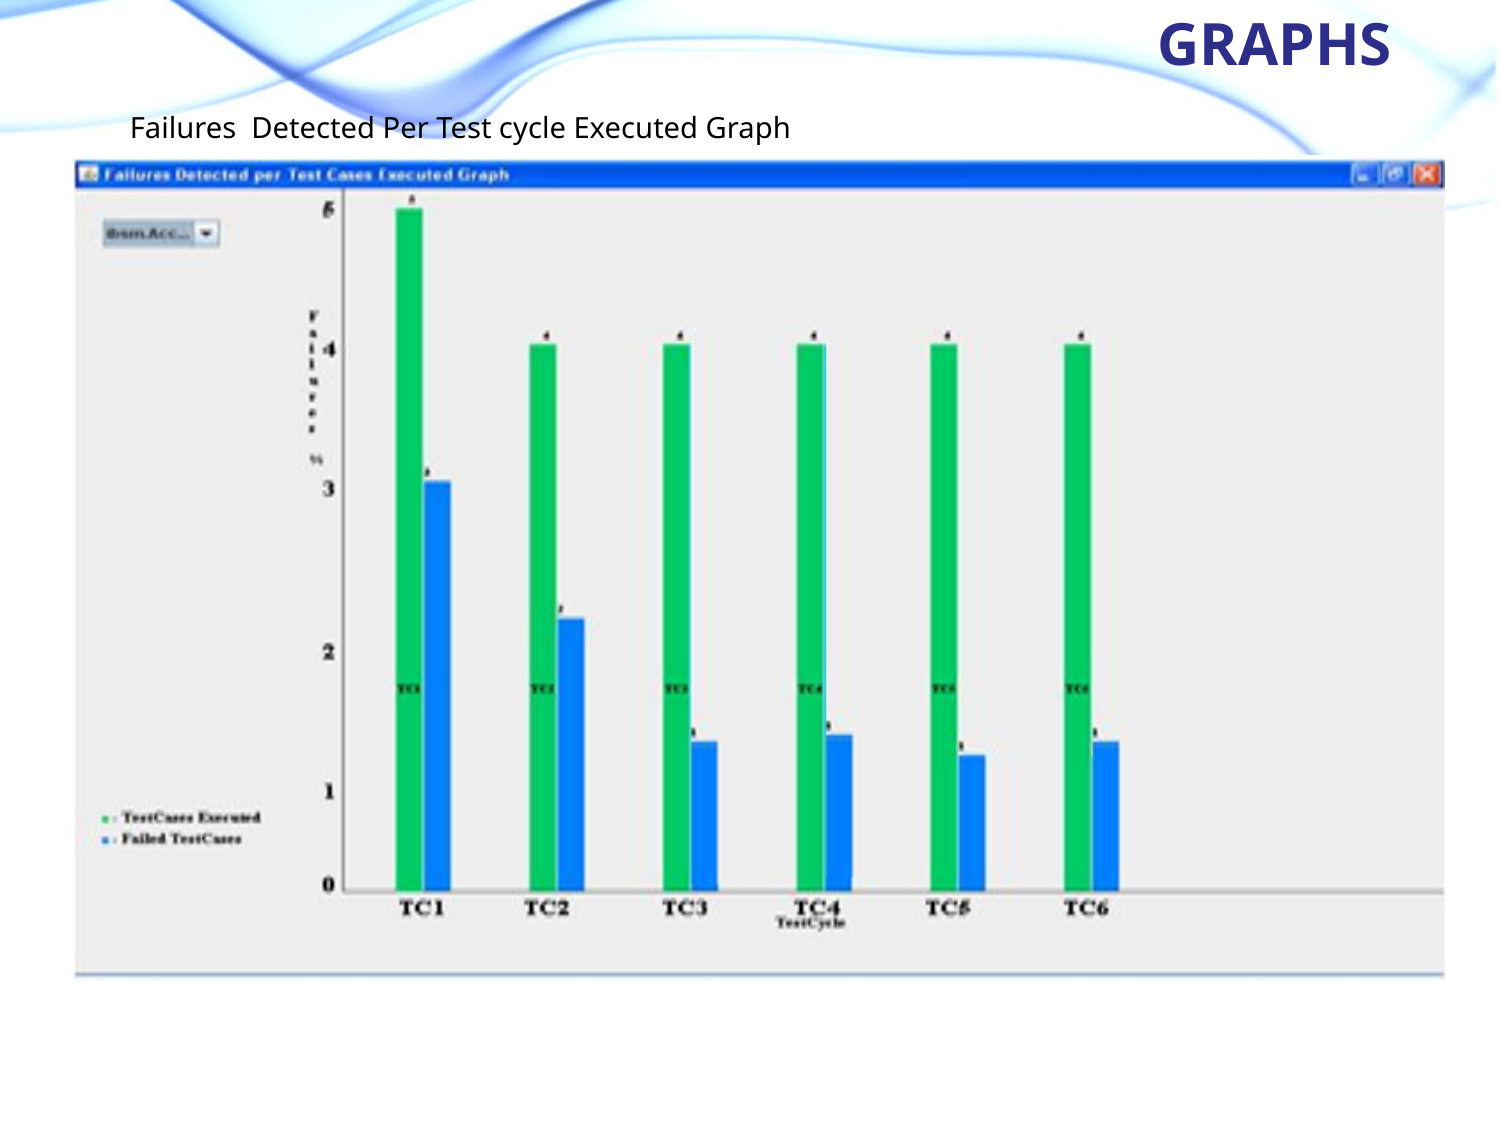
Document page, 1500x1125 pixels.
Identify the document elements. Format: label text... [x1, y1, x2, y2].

picture [0, 0, 1500, 1125]
text_box Failures Detected Per Test cycle Executed Graph [115, 95, 930, 153]
text_box Graphs [1049, 0, 1500, 85]
